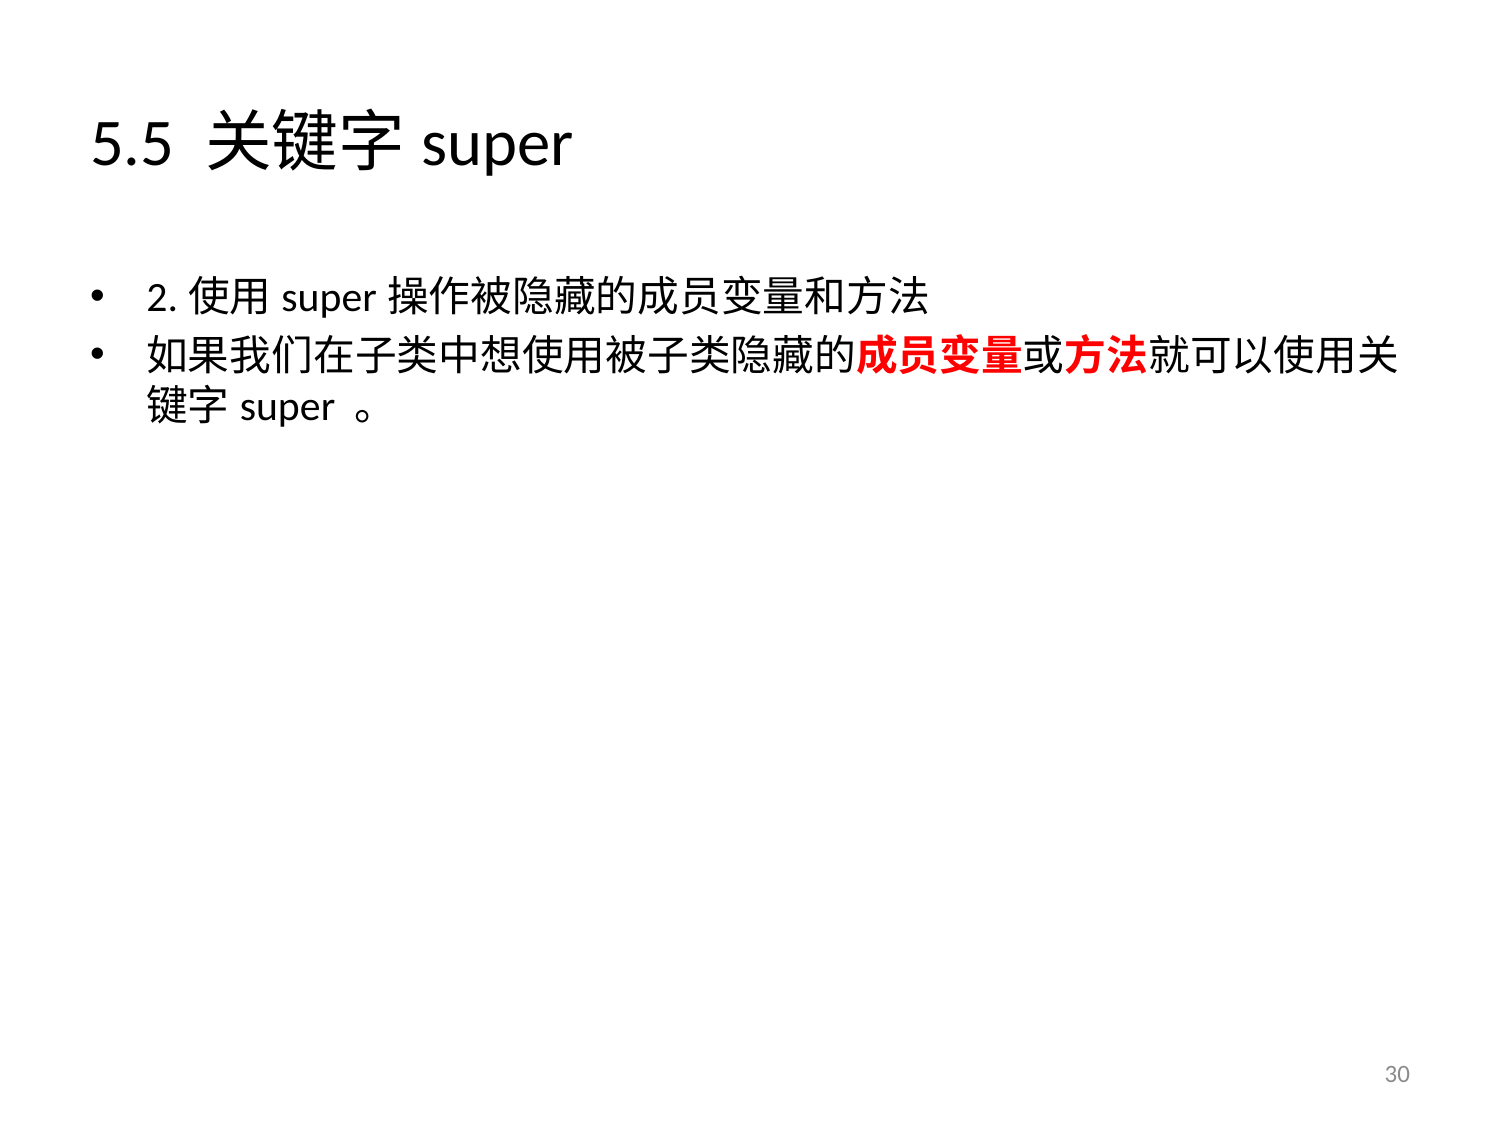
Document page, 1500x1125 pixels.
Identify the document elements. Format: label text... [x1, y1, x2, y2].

title 5.5 关键字super [75, 45, 1425, 233]
slide_number 30 [1074, 1042, 1425, 1103]
list 2.使用super操作被隐藏的成员变量和方法 如果我们在子类中想使用被子类隐藏的成员变量或方法就可以使用关键字super 。 [75, 262, 1425, 1005]
